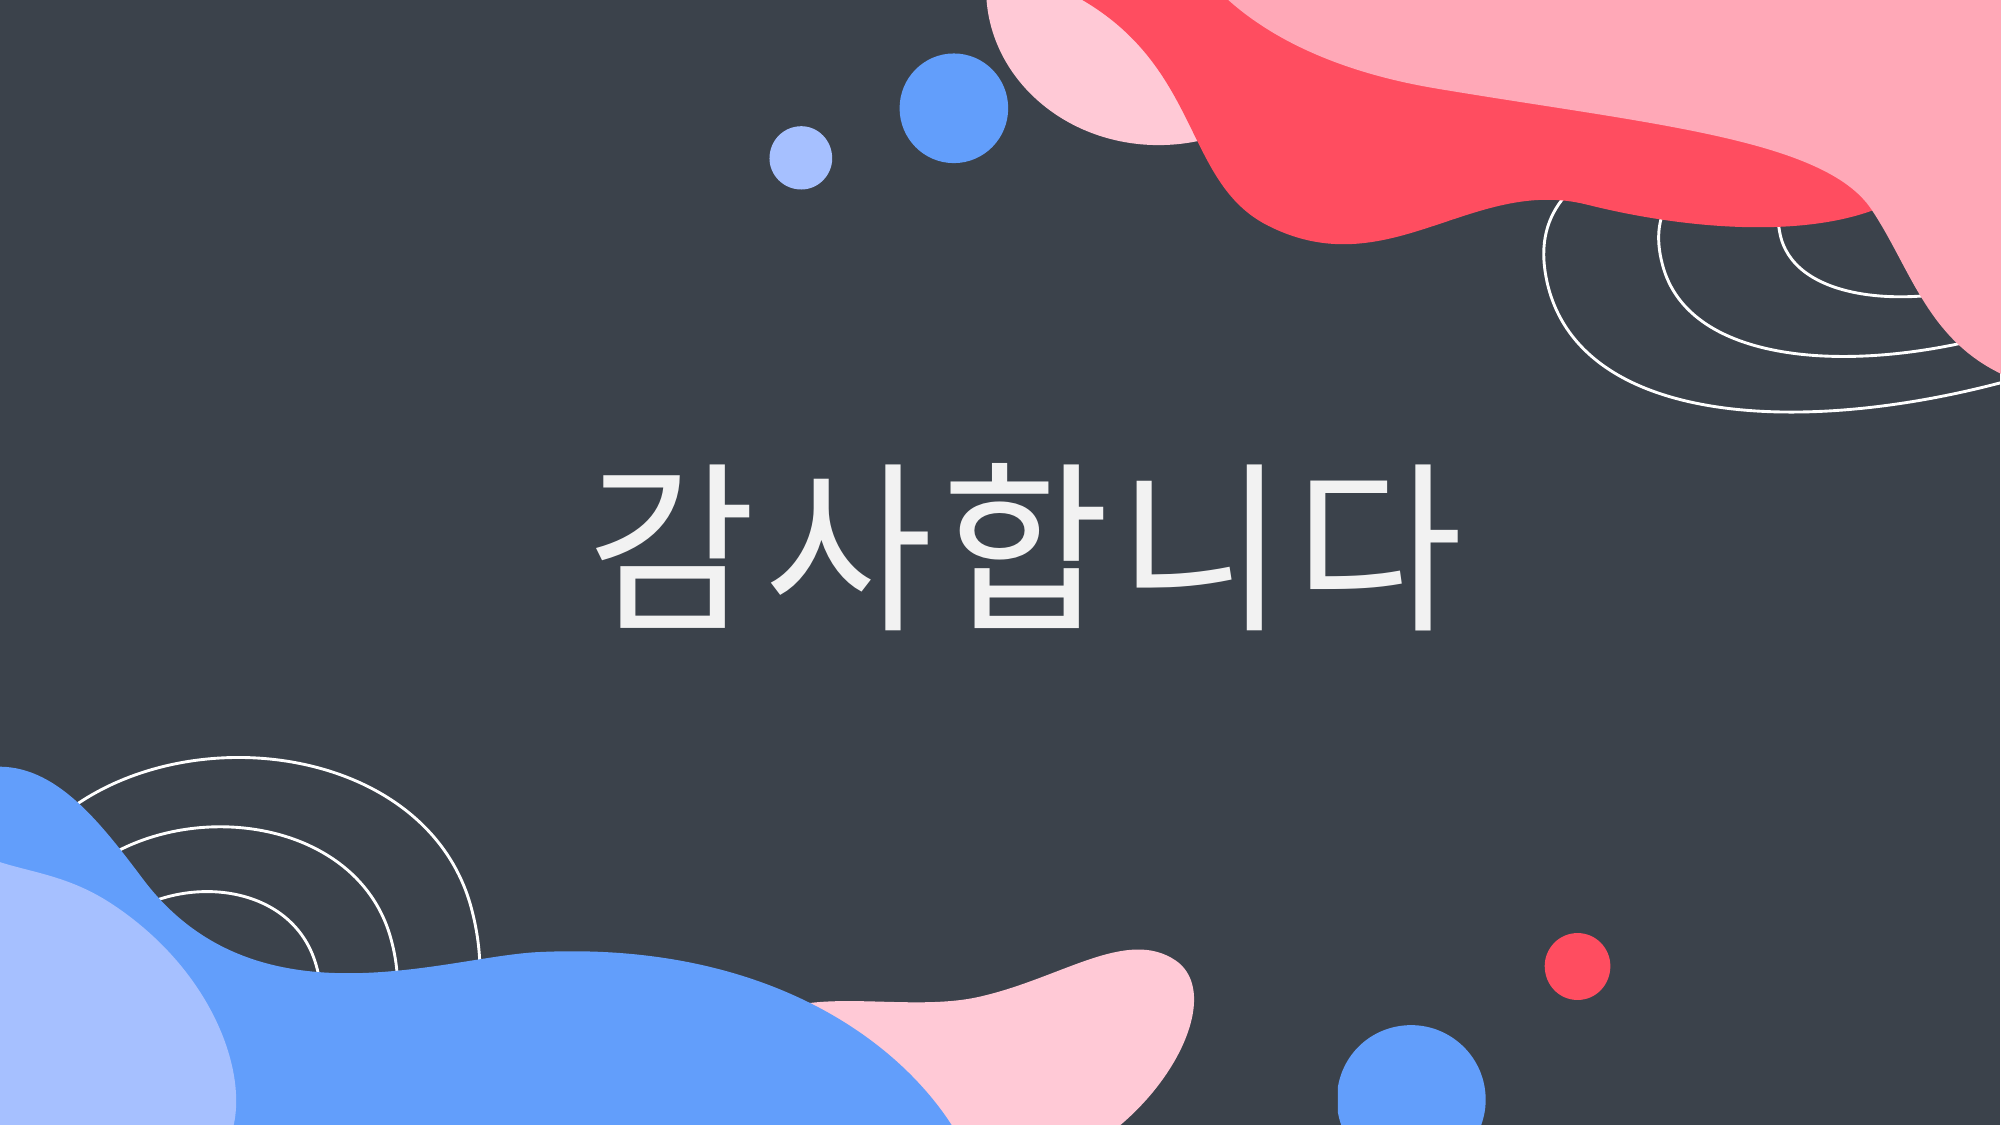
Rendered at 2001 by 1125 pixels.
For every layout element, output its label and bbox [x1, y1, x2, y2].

text_box [0, 0, 2000, 1125]
